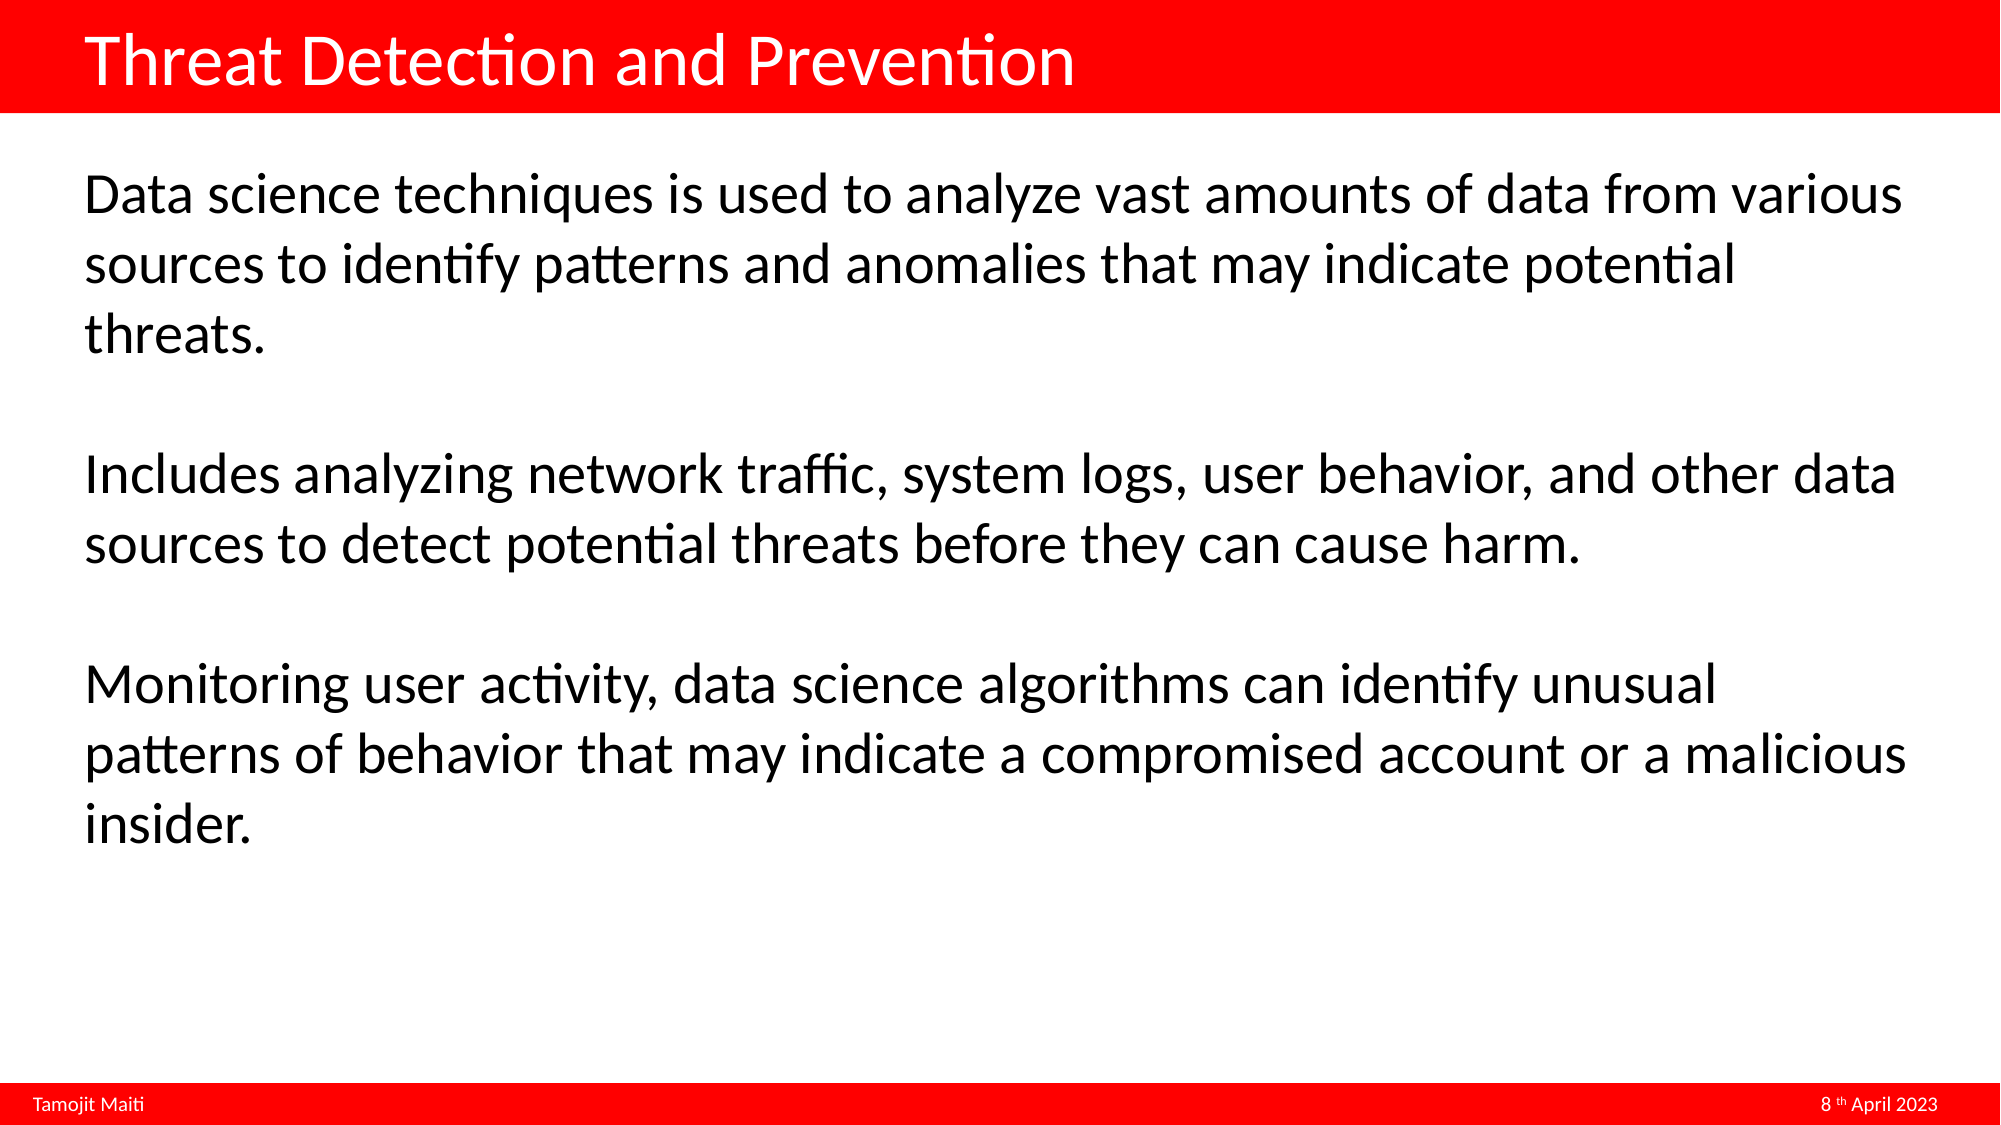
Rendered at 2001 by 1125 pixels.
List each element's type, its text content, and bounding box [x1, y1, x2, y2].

text_box [0, 0, 2000, 114]
text_box Tamojit Maiti 8th April 2023 [18, 1083, 2000, 1123]
text_box Threat Detection and Prevention [70, 3, 1354, 109]
text_box Data science techniques is used to analyze vast amounts of data from various sources to identify patterns and anomalies that may indicate potential threats. Includes analyzing network traffic, system logs, user behavior, and other data sources to detect potential threats before they can cause harm. Monitoring user activity, data science algorithms can identify unusual patterns of behavior that may indicate a compromised account or a malicious insider. [70, 148, 1930, 863]
text_box [0, 1082, 2000, 1125]
